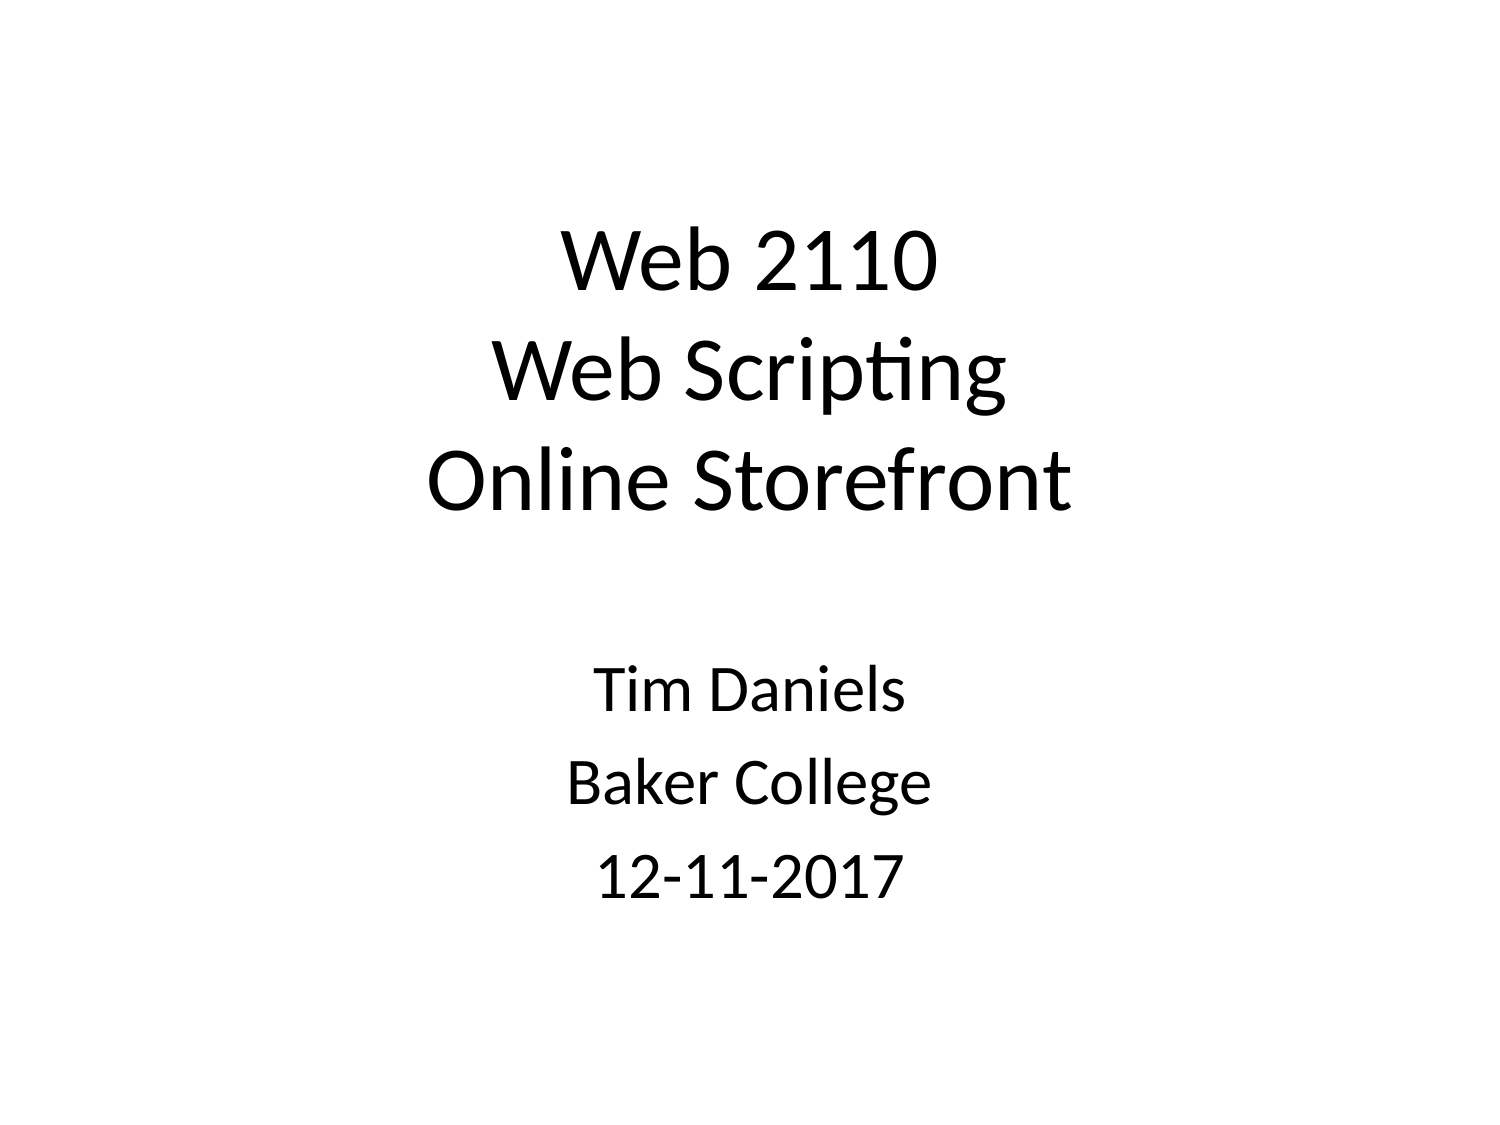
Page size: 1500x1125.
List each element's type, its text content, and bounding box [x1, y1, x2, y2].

subtitle Tim Daniels Baker College 12-11-2017 [225, 637, 1275, 925]
title Web 2110 Web Scripting Online Storefront [112, 137, 1388, 591]
